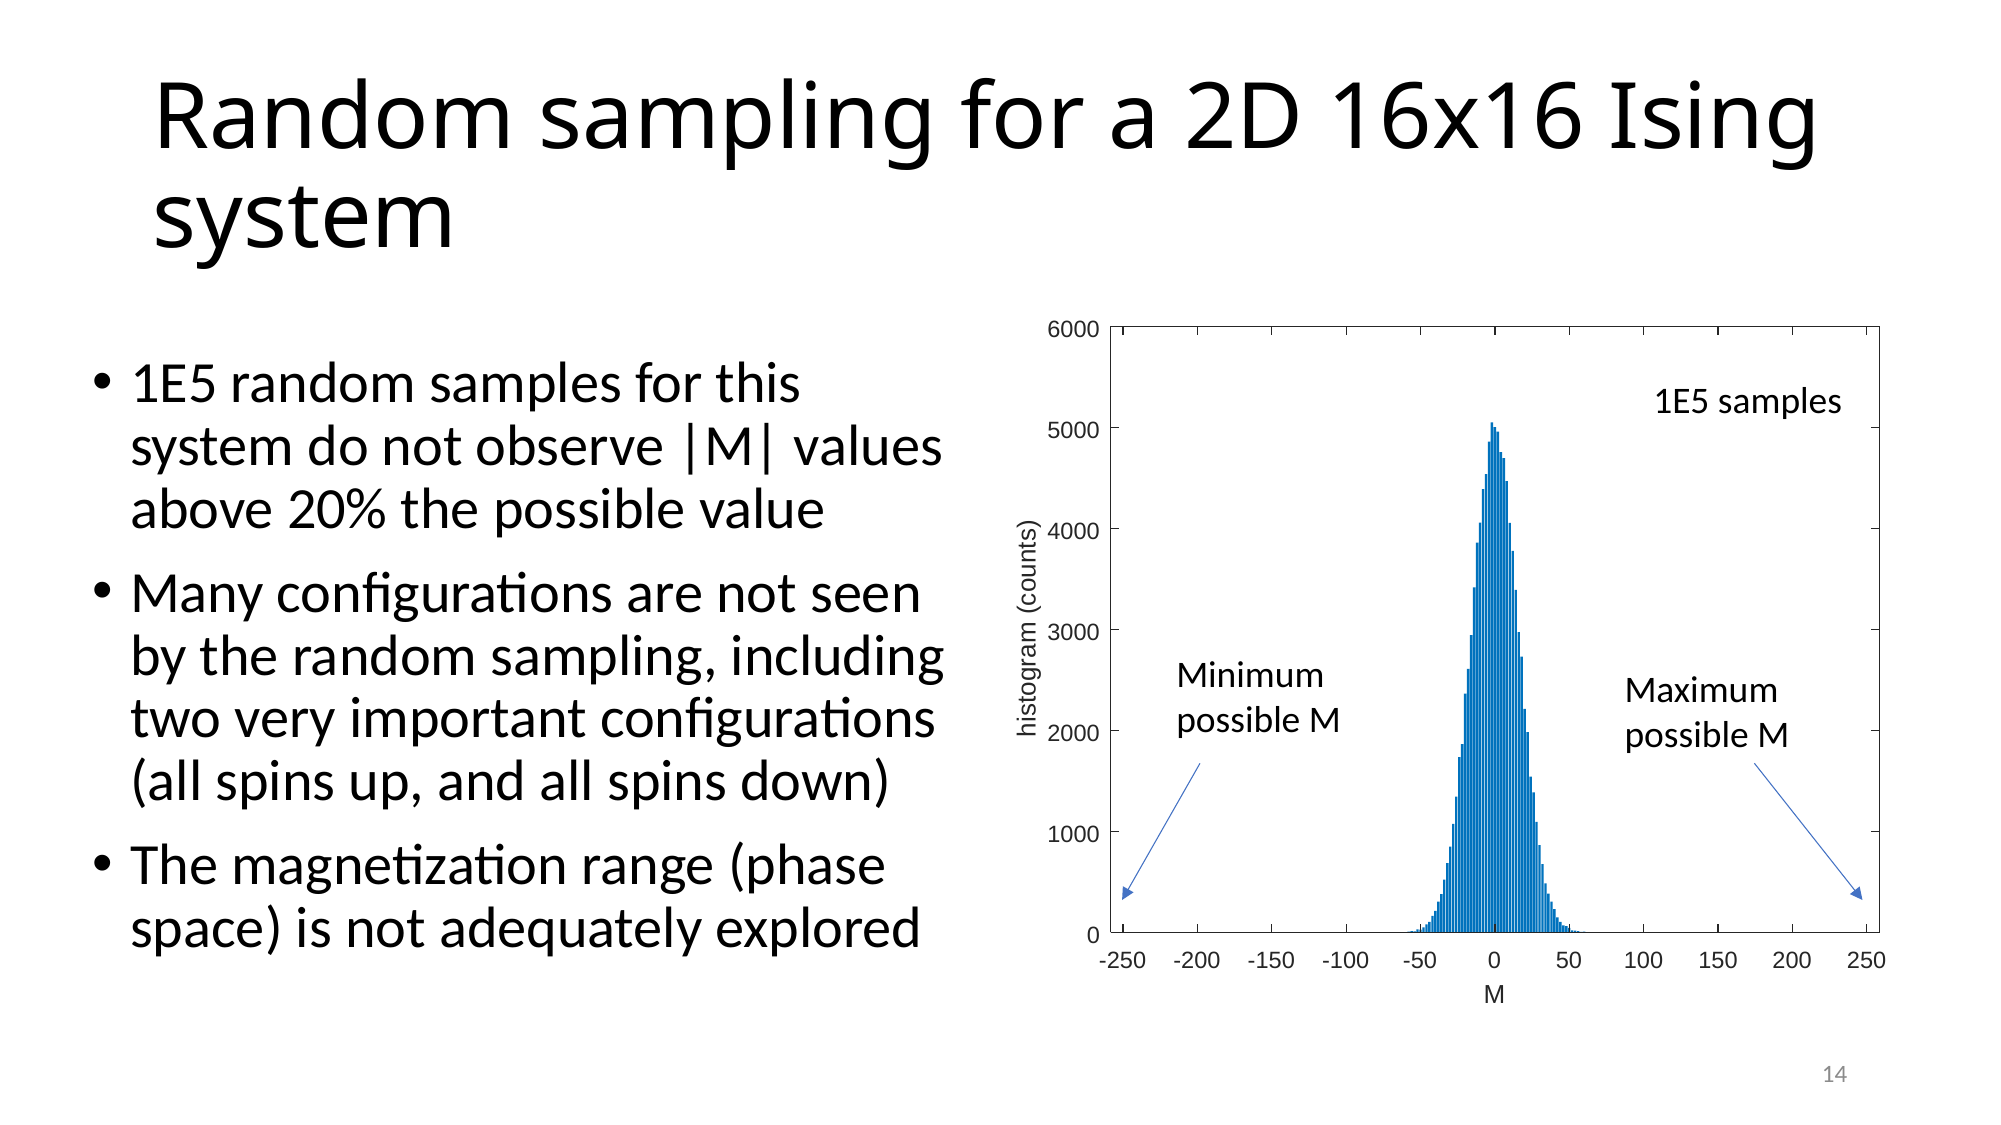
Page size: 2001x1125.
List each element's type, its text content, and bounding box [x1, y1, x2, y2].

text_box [1754, 763, 1863, 900]
title Random sampling for a 2D 16x16 Ising system [137, 59, 1863, 278]
list 1E5 random samples for this system do not observe |M| values above 20% the possible value Many configurations are not seen by the random sampling, including two very important configurations (all spins up, and all spins down) The magnetization range (phase space) is not adequately explored [77, 299, 981, 1014]
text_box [1122, 763, 1200, 900]
picture [981, 270, 1972, 1014]
slide_number 14 [1412, 1042, 1863, 1103]
